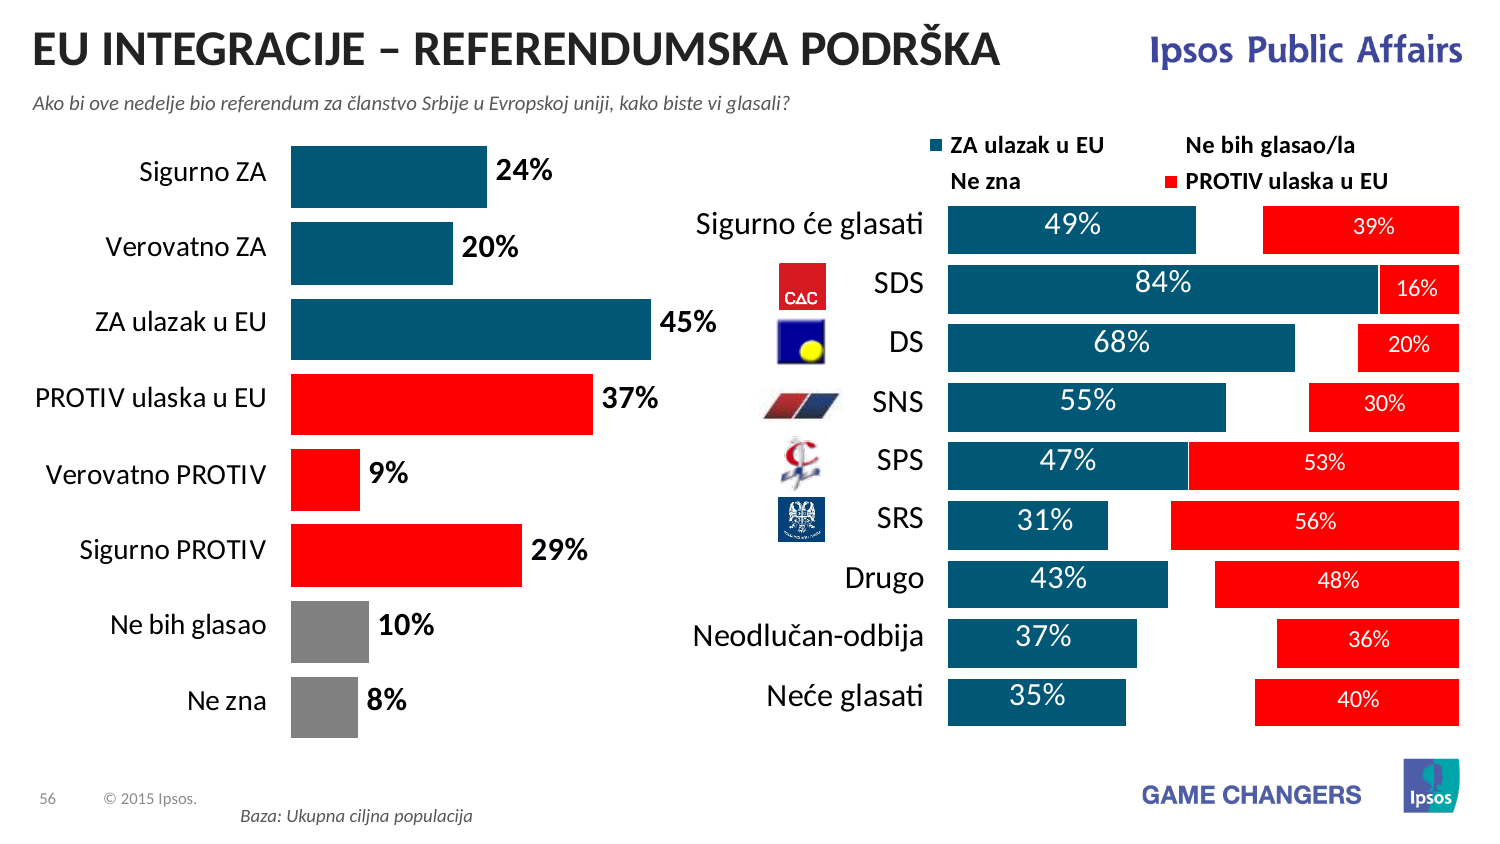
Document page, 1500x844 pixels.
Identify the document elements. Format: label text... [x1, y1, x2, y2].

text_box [680, 117, 1469, 740]
picture [1397, 758, 1460, 813]
picture [771, 317, 831, 370]
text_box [8, 117, 765, 769]
picture [1142, 766, 1370, 813]
picture [759, 388, 844, 424]
list Baza: Ukupna ciljna populacija [240, 793, 1159, 827]
list Ako bi ove nedelje bio referendum za članstvo Srbije u Evropskoj uniji, kako biste vi glasali? [33, 87, 952, 116]
picture [1151, 34, 1462, 70]
picture [779, 263, 826, 310]
picture [777, 497, 825, 543]
text_box EU INTEGRACIJE – REFERENDUMSKA PODRŠKA [33, 22, 1137, 77]
picture [779, 435, 823, 492]
